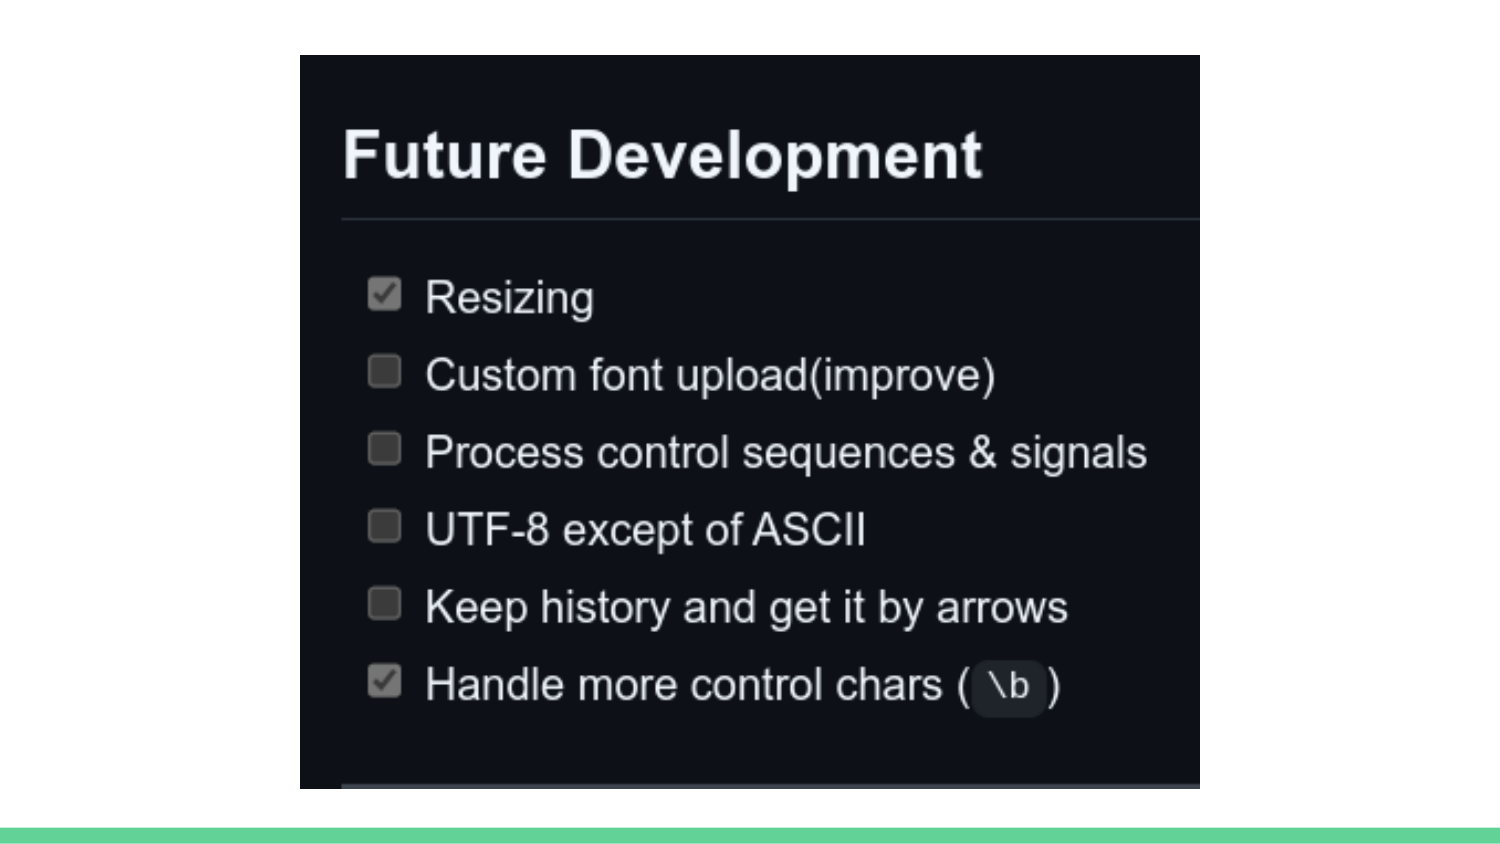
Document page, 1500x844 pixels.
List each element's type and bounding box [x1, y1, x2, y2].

picture [300, 55, 1200, 789]
